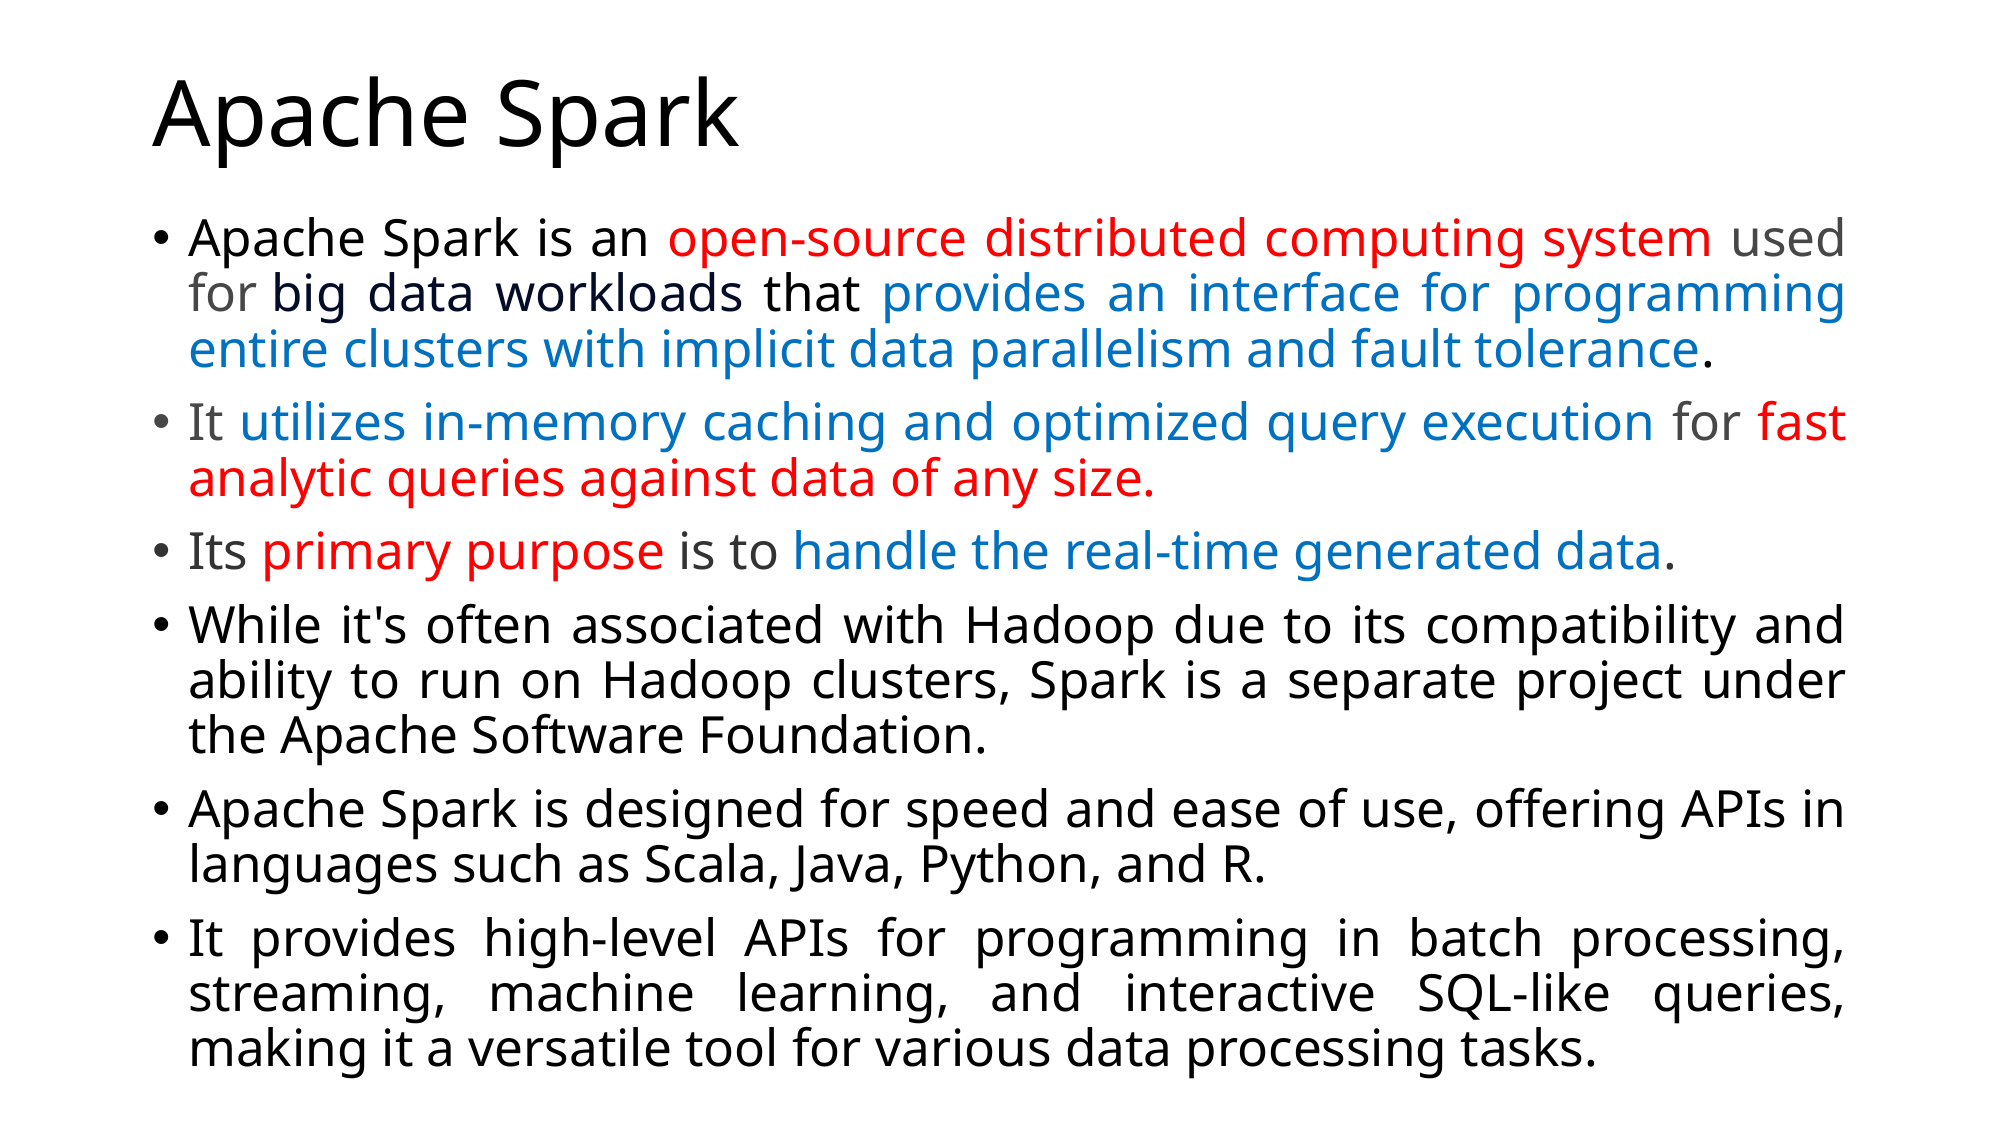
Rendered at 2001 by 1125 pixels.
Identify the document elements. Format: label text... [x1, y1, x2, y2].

title Apache Spark [137, 8, 1863, 204]
list Apache Spark is an open-source distributed computing system used for big data workloads that provides an interface for programming entire clusters with implicit data parallelism and fault tolerance. It utilizes in-memory caching and optimized query execution for fast analytic queries against data of any size. Its primary purpose is to handle the real-time generated data. While it's often associated with Hadoop due to its compatibility and ability to run on Hadoop clusters, Spark is a separate project under the Apache Software Foundation. Apache Spark is designed for speed and ease of use, offering APIs in languages such as Scala, Java, Python, and R. It provides high-level APIs for programming in batch processing, streaming, machine learning, and interactive SQL-like queries, making it a versatile tool for various data processing tasks. [137, 204, 1863, 1099]
